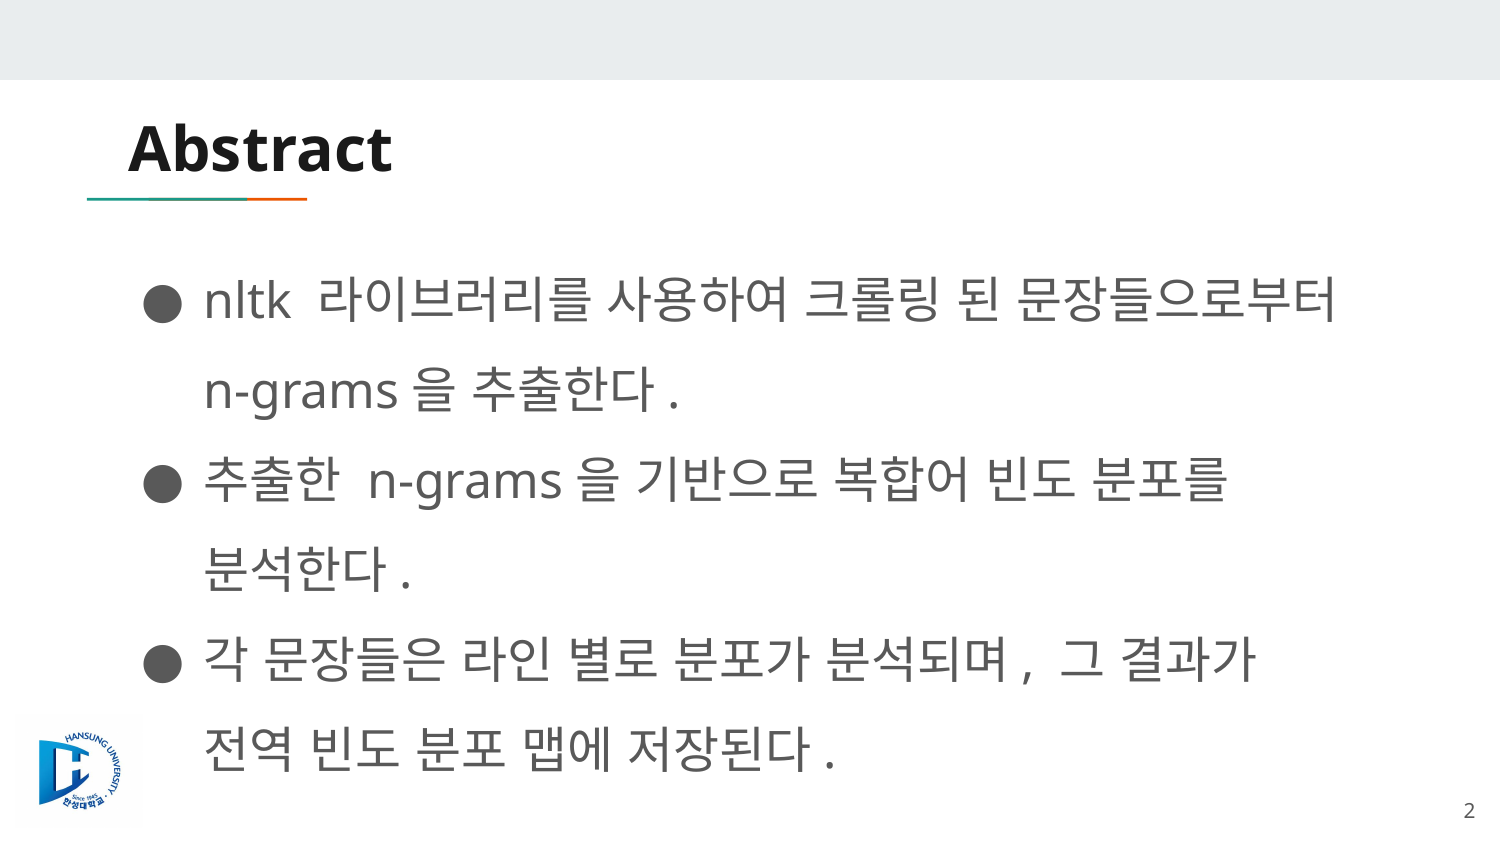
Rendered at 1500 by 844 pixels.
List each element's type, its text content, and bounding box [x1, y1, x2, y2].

picture [15, 714, 143, 828]
title Abstract [113, 93, 1375, 182]
list nltk 라이브러리를 사용하여 크롤링 된 문장들으로부터 n-grams을 추출한다. 추출한 n-grams을 기반으로 복합어 빈도 분포를 분석한다. 각 문장들은 라인 별로 분포가 분석되며, 그 결과가 전역 빈도 분포 맵에 저장된다. [113, 223, 1375, 810]
slide_number ‹#› [1400, 779, 1491, 844]
